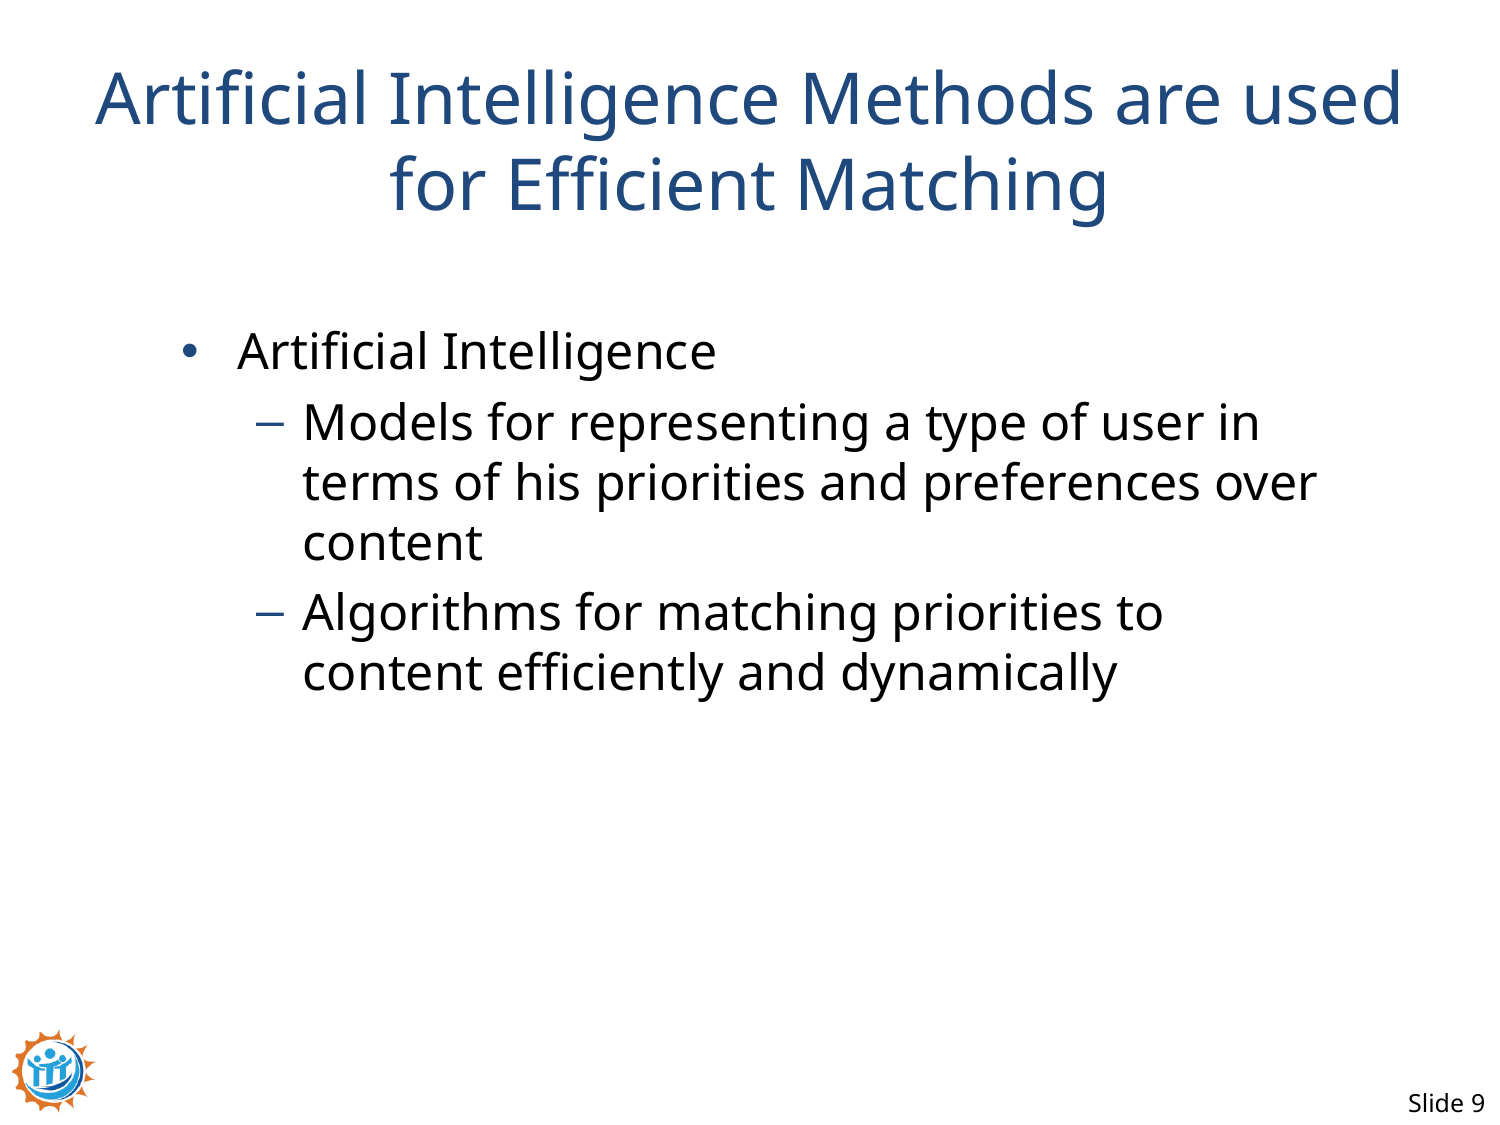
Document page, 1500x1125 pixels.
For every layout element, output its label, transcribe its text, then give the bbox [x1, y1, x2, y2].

picture [12, 1028, 96, 1113]
title Artificial Intelligence Methods are used for Efficient Matching [75, 45, 1425, 233]
list Artificial Intelligence Models for representing a type of user in terms of his priorities and preferences over content Algorithms for matching priorities to content efficiently and dynamically [154, 312, 1346, 1042]
